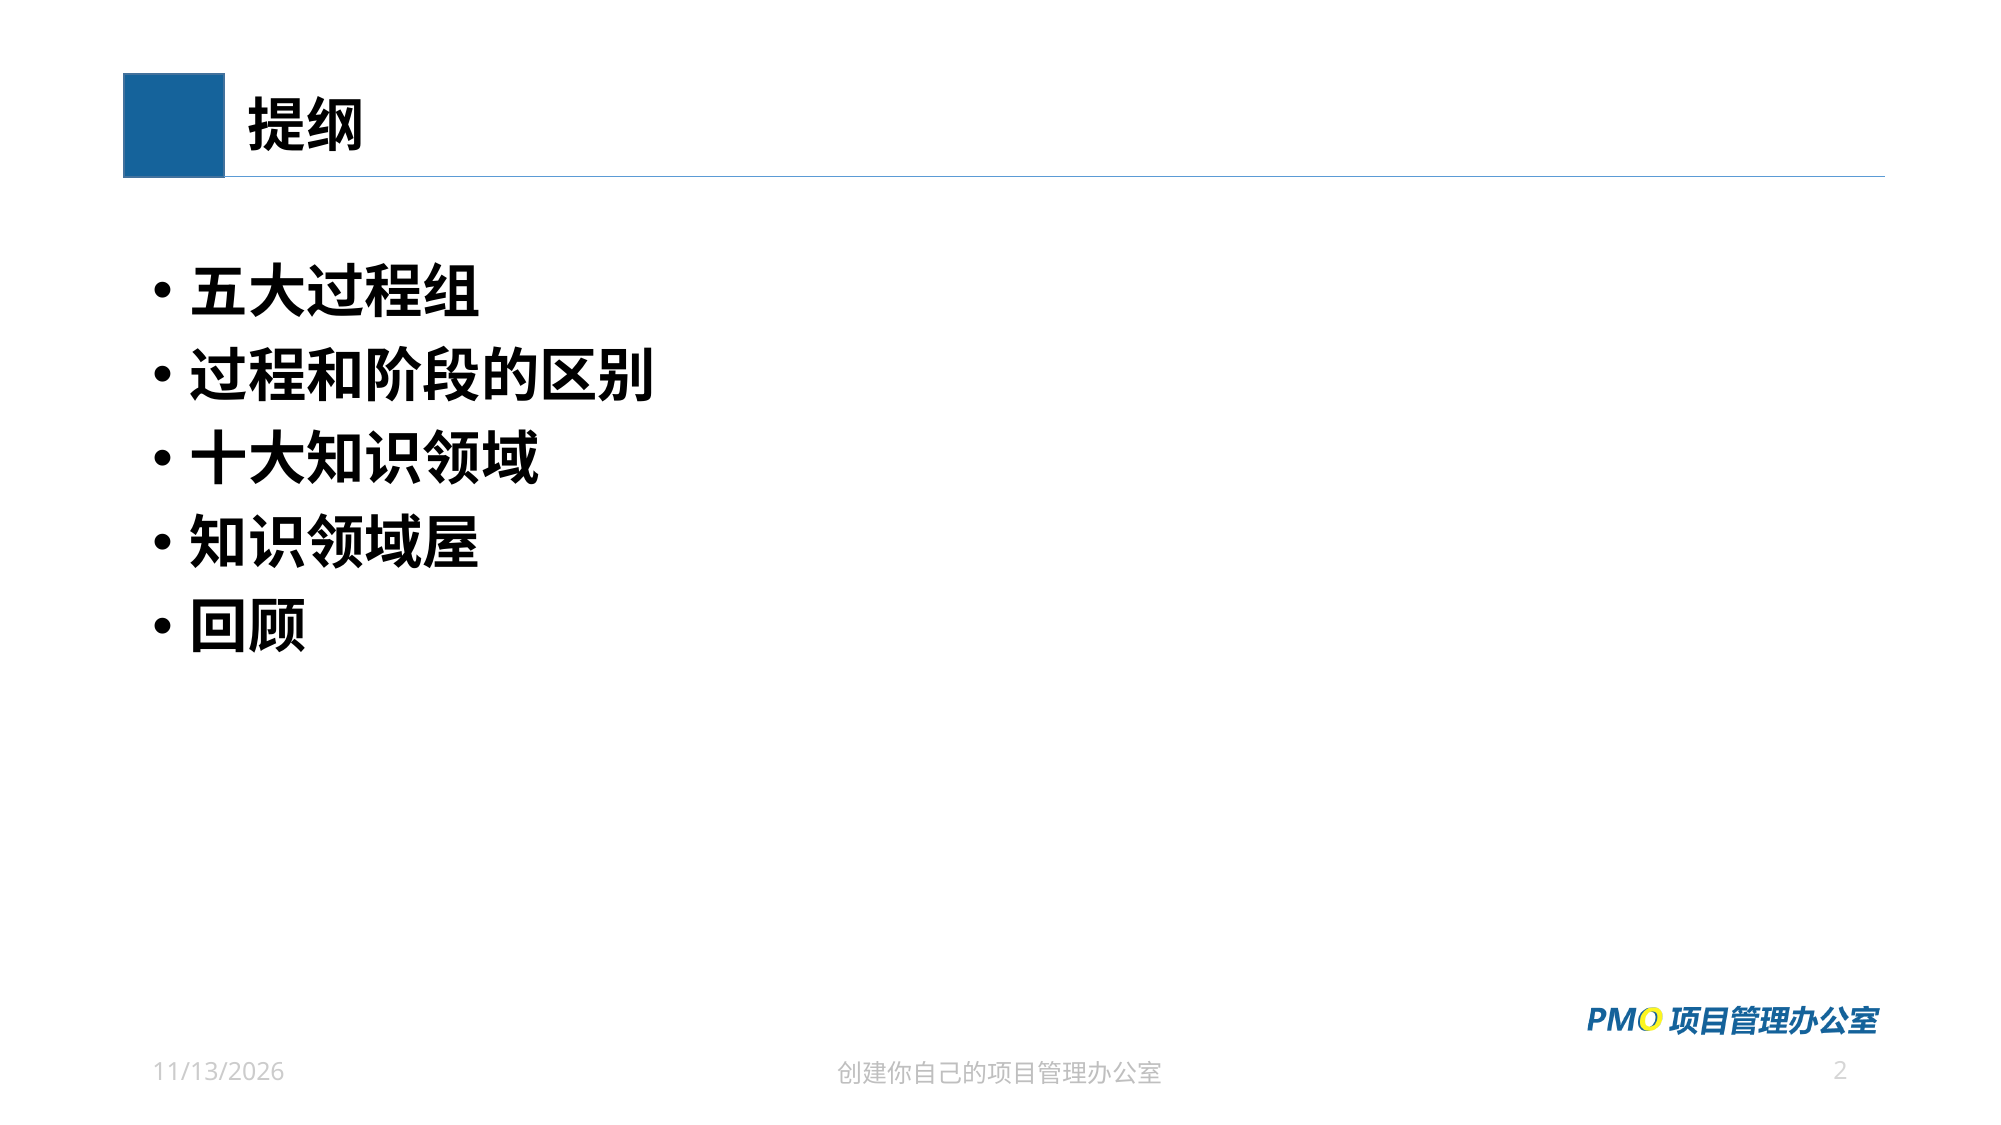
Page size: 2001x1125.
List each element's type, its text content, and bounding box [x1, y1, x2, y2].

list 五大过程组 过程和阶段的区别 十大知识领域 知识领域屋 回顾 [137, 254, 1863, 969]
title 提纲 [224, 75, 1863, 180]
footer 创建你自己的项目管理办公室 [662, 1042, 1338, 1103]
picture [1578, 993, 1885, 1043]
slide_number 2 [1399, 1040, 1863, 1103]
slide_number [137, 1042, 588, 1103]
